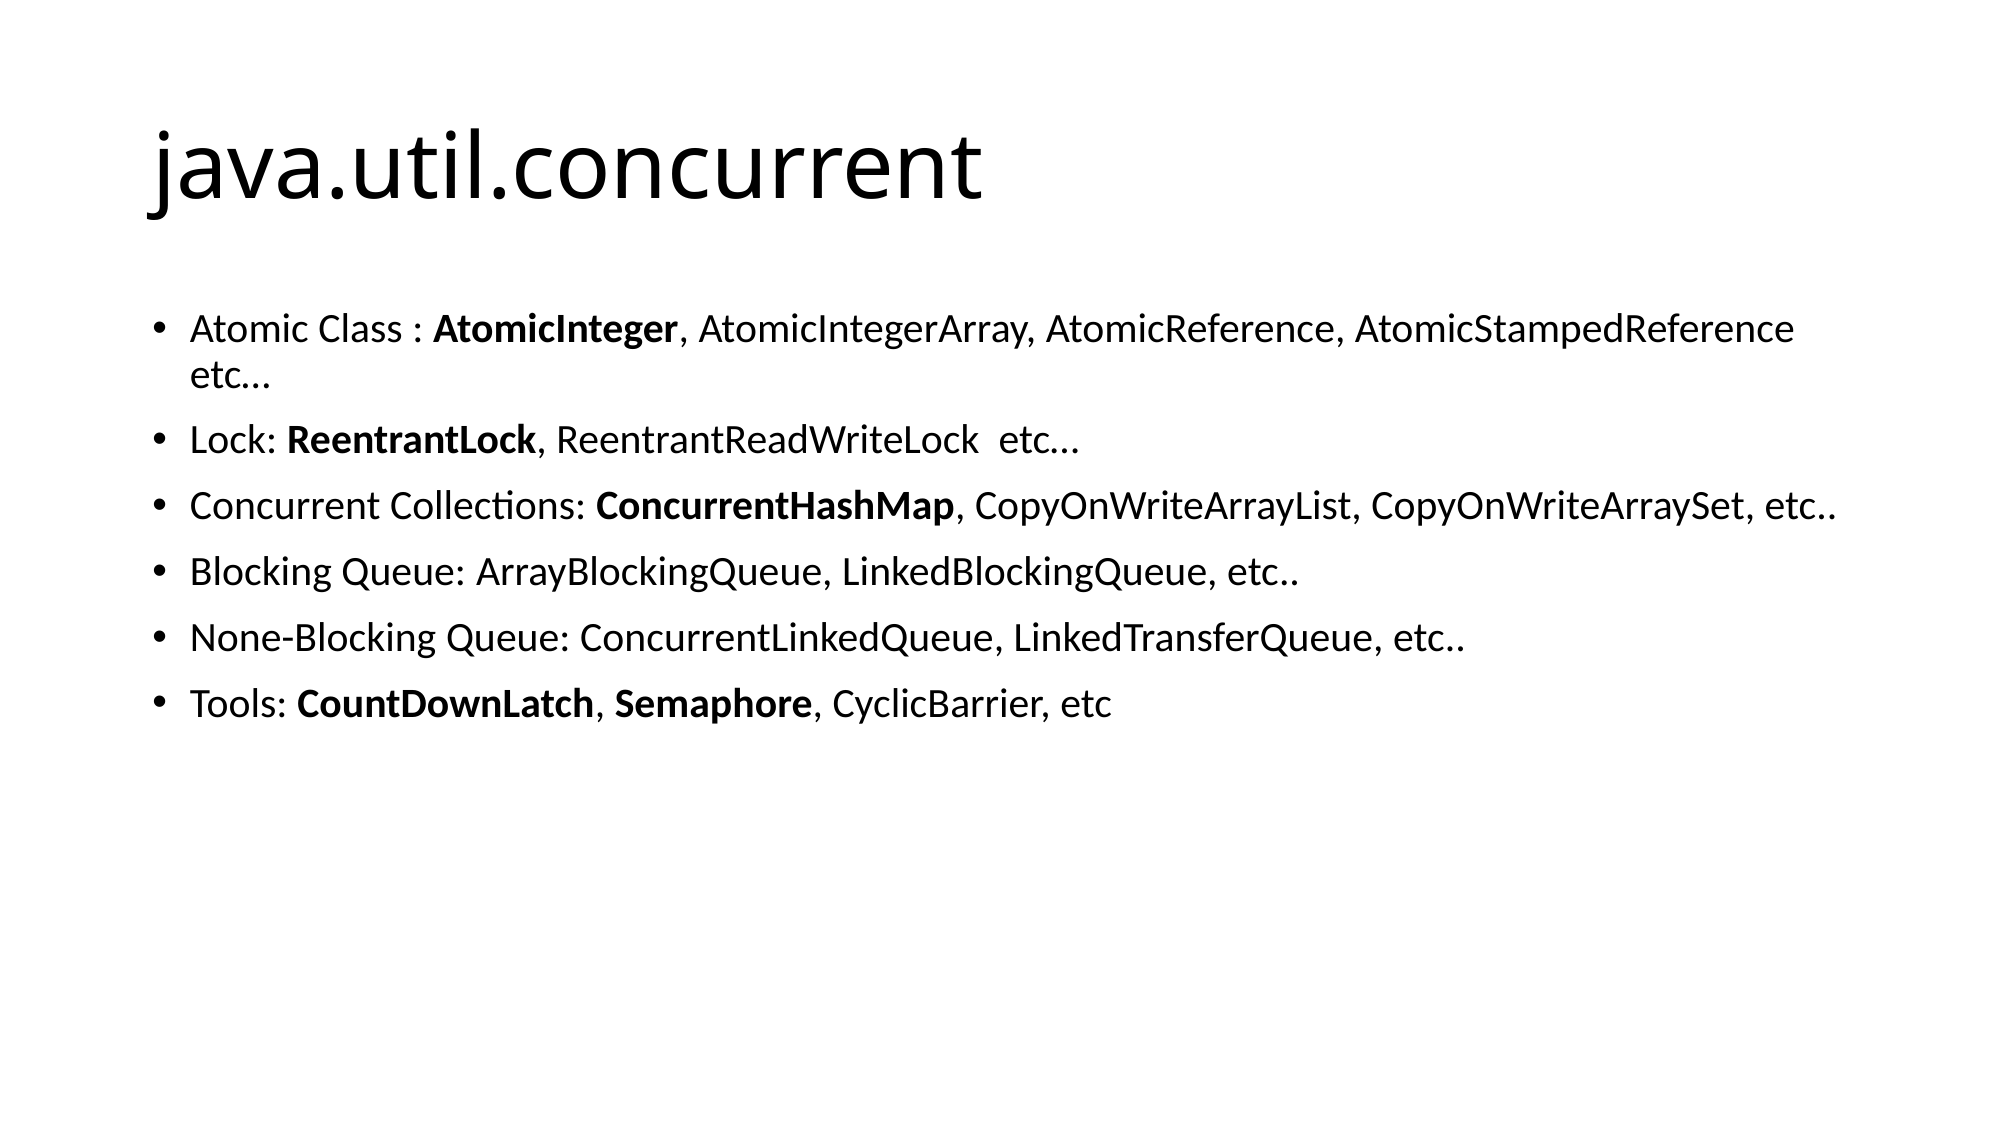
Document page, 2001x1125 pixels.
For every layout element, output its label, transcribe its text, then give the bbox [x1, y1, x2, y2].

title java.util.concurrent [137, 59, 1863, 278]
list Atomic Class : AtomicInteger, AtomicIntegerArray, AtomicReference, AtomicStampedReference etc… Lock: ReentrantLock, ReentrantReadWriteLock etc… Concurrent Collections: ConcurrentHashMap, CopyOnWriteArrayList, CopyOnWriteArraySet, etc.. Blocking Queue: ArrayBlockingQueue, LinkedBlockingQueue, etc.. None-Blocking Queue: ConcurrentLinkedQueue, LinkedTransferQueue, etc.. Tools: CountDownLatch, Semaphore, CyclicBarrier, etc [137, 299, 1863, 1014]
